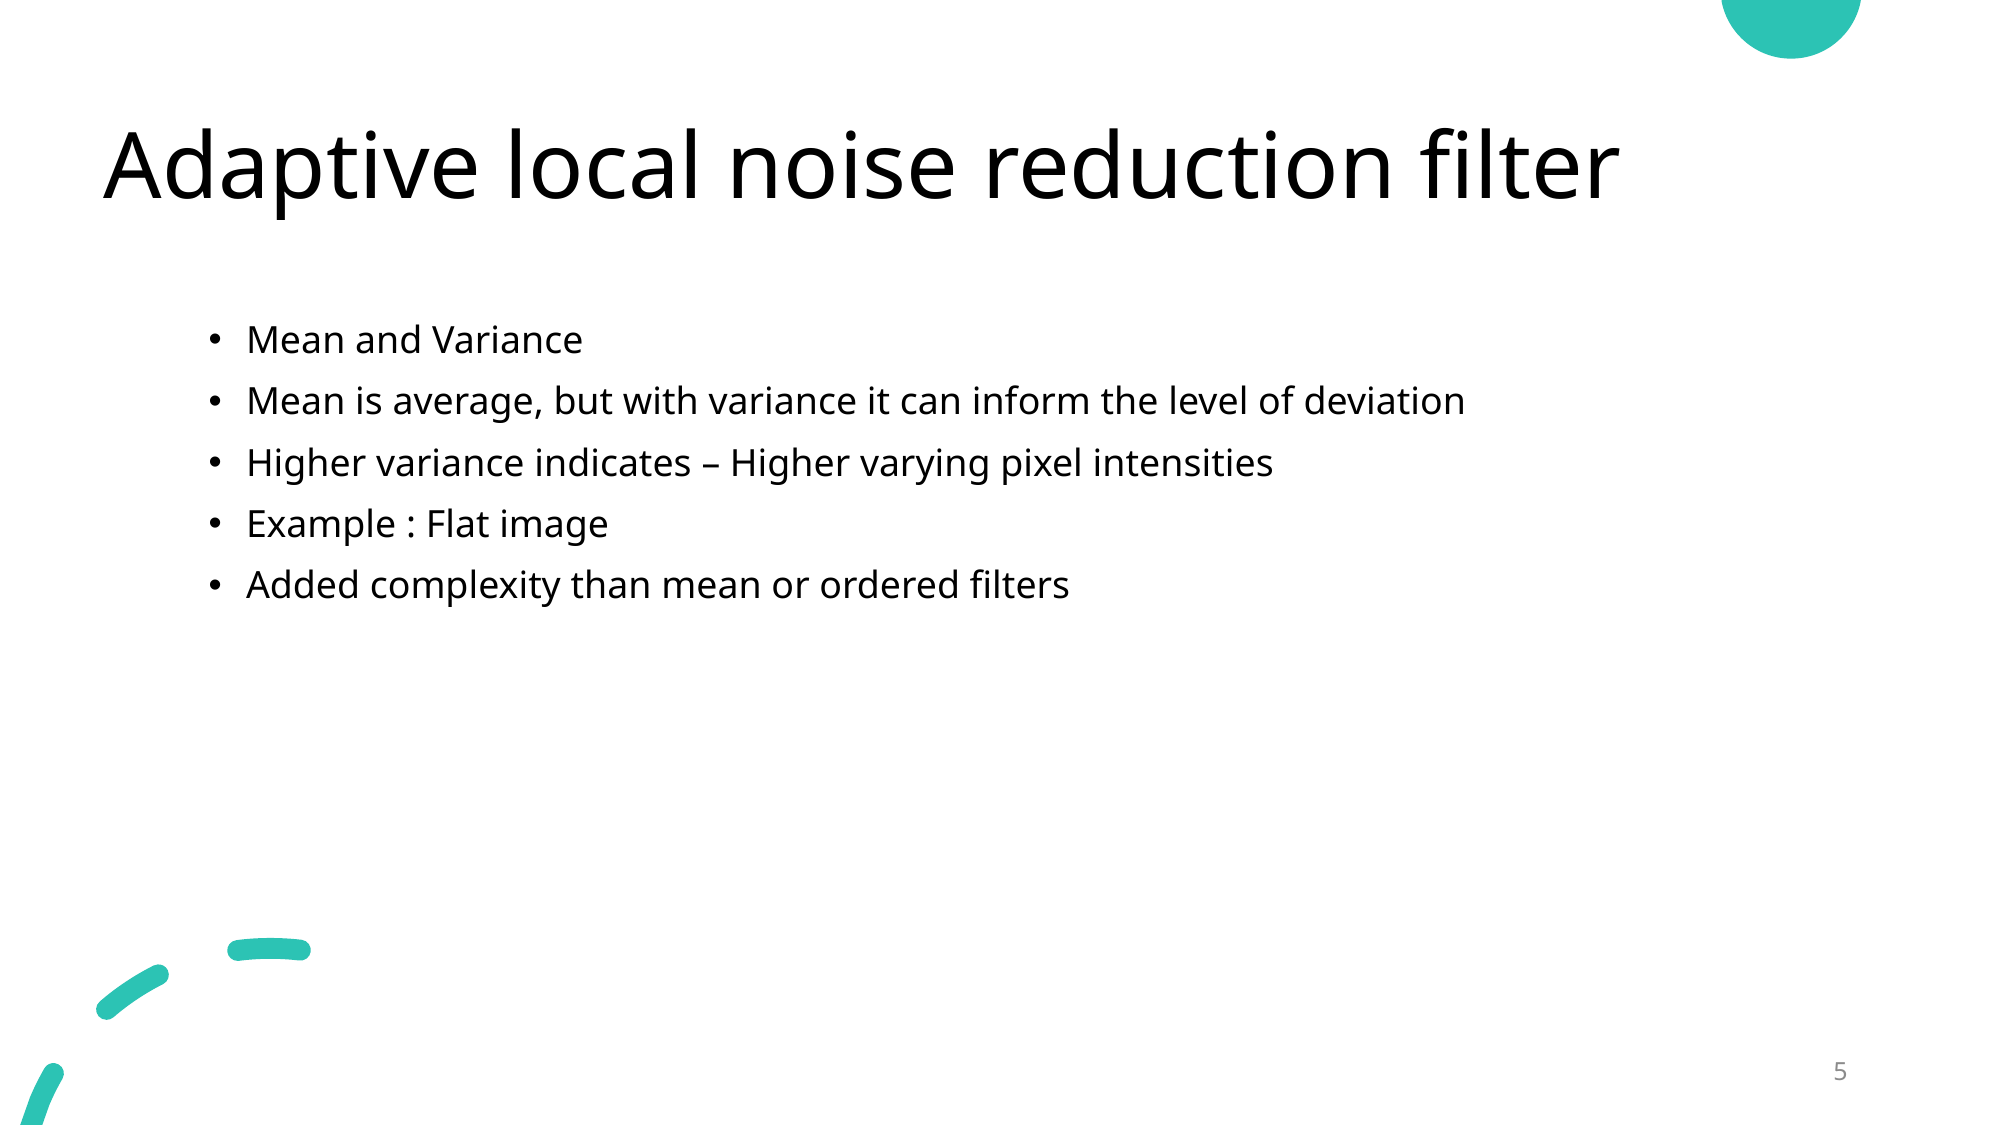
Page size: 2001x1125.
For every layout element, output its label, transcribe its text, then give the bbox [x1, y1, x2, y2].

slide_number 5 [1412, 1042, 1863, 1103]
list Mean and Variance Mean is average, but with variance it can inform the level of deviation Higher variance indicates – Higher varying pixel intensities Example : Flat image Added complexity than mean or ordered filters [193, 313, 1806, 947]
title Adaptive local noise reduction filter [88, 59, 1814, 278]
